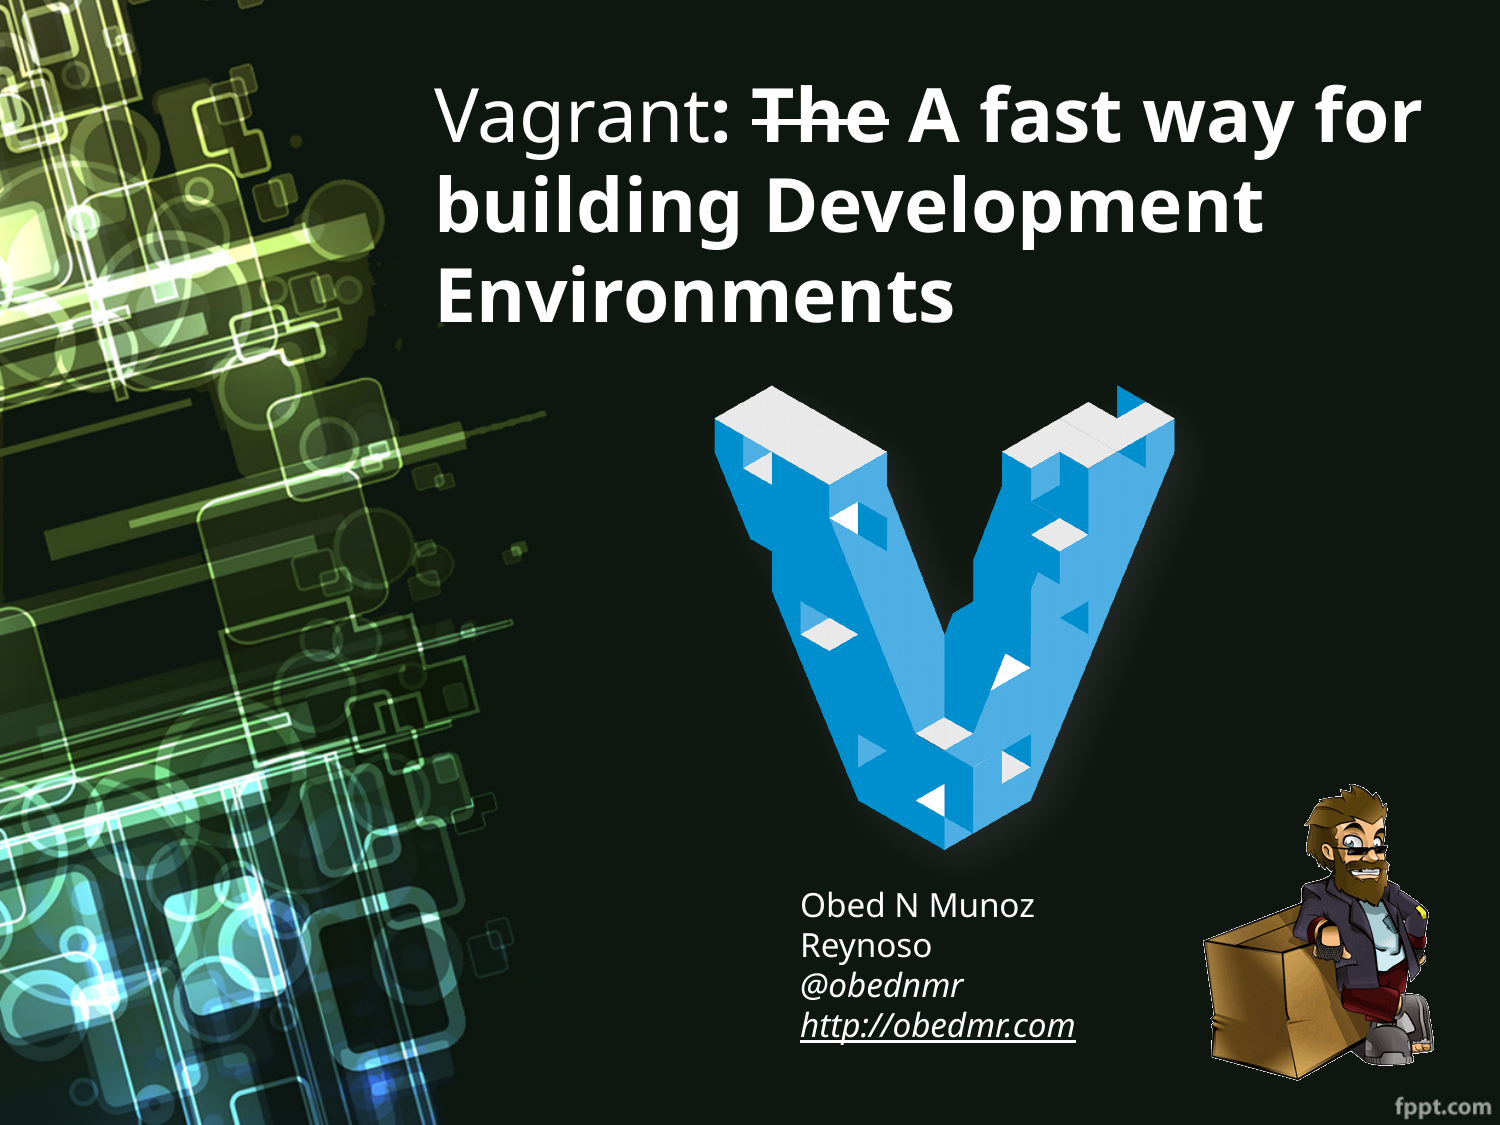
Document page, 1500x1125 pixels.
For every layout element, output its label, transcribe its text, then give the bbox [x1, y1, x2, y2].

title Vagrant: The A fast way for building Development Environments [419, 78, 1459, 327]
picture [0, 0, 1500, 1125]
text_box Obed N Munoz Reynoso @obednmr http://obedmr.com [785, 920, 1146, 1053]
